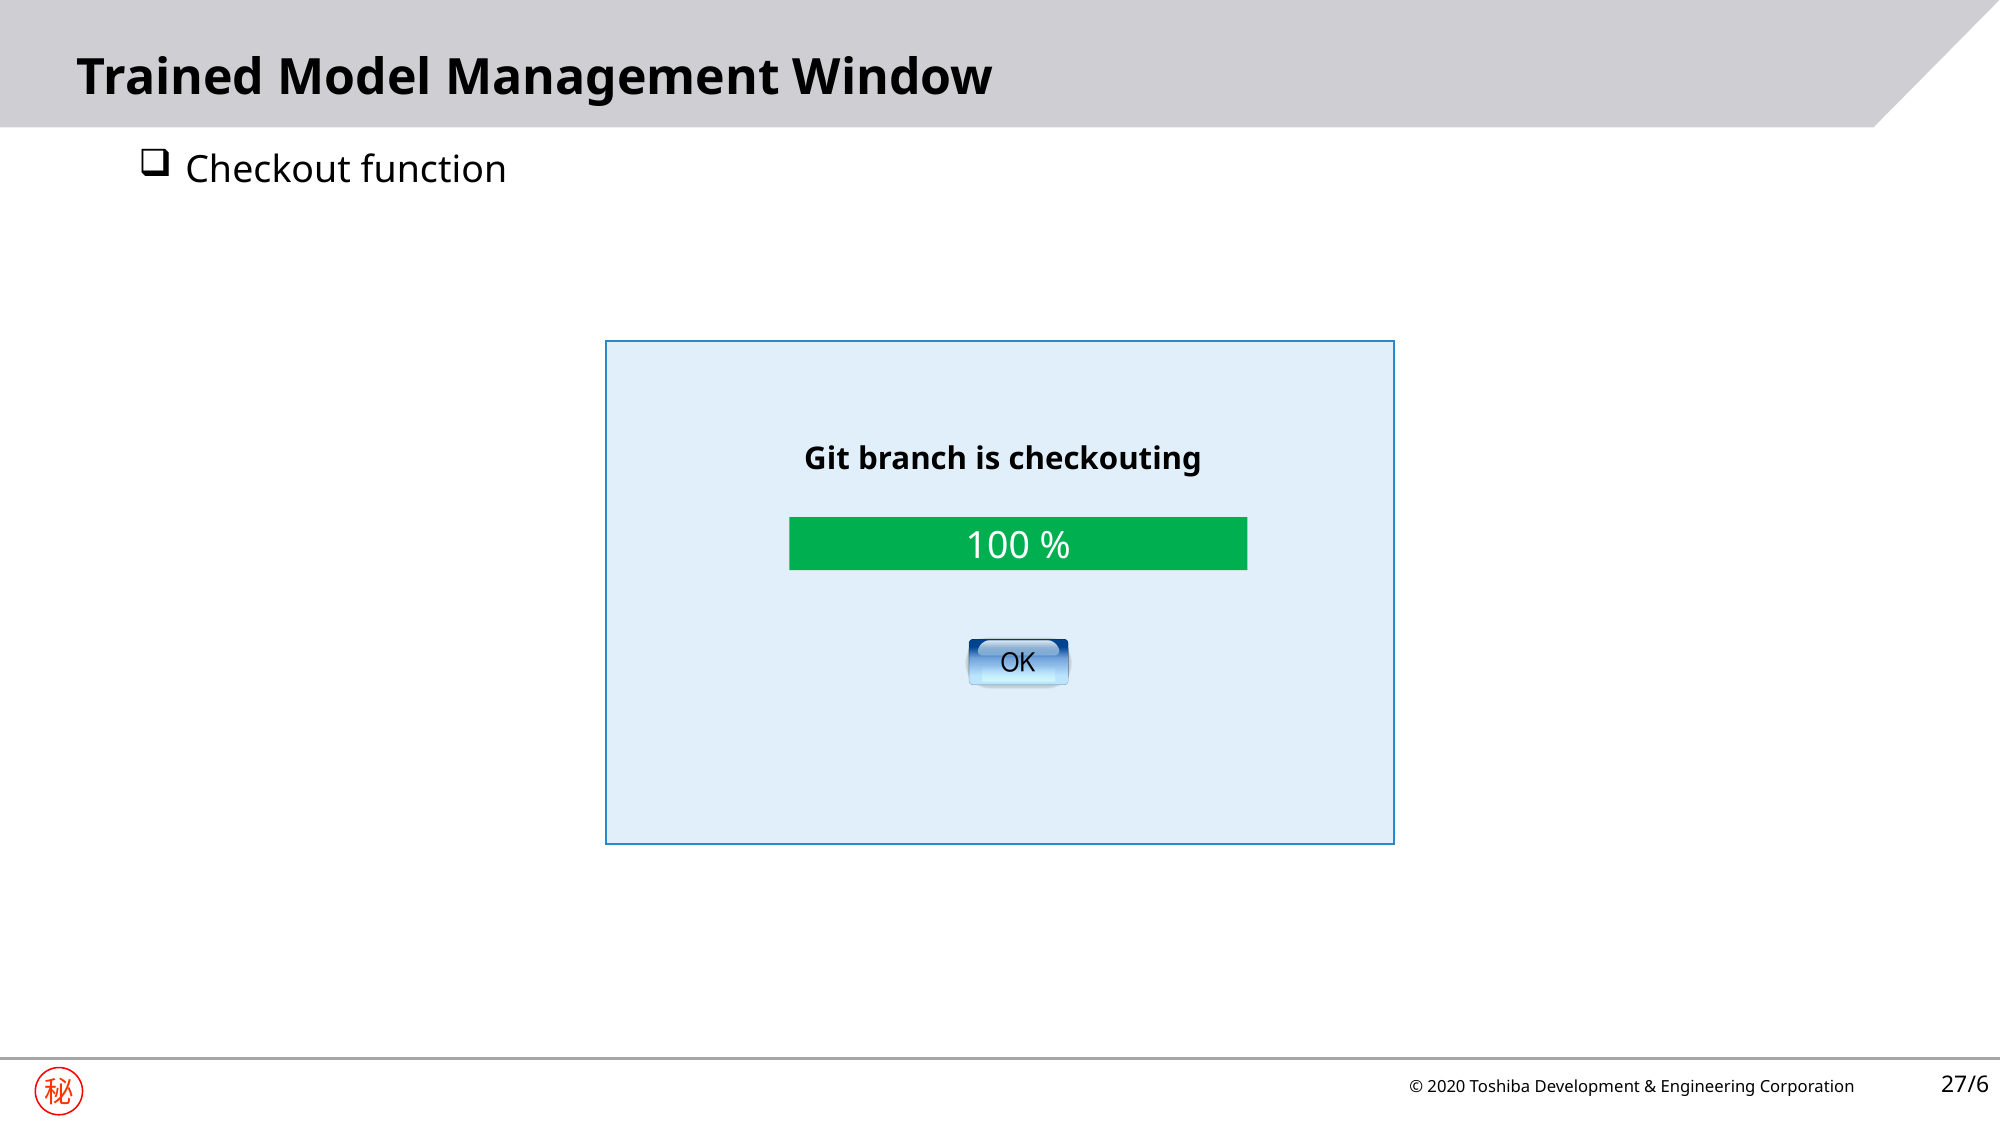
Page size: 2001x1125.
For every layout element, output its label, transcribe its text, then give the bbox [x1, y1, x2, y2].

text_box [605, 340, 1395, 845]
text_box 100 % [788, 516, 1248, 571]
picture [964, 636, 1073, 690]
text_box Git branch is checkouting [789, 431, 1248, 484]
text_box Checkout function [123, 137, 625, 198]
title Trained Model Management Window [0, 0, 1877, 123]
